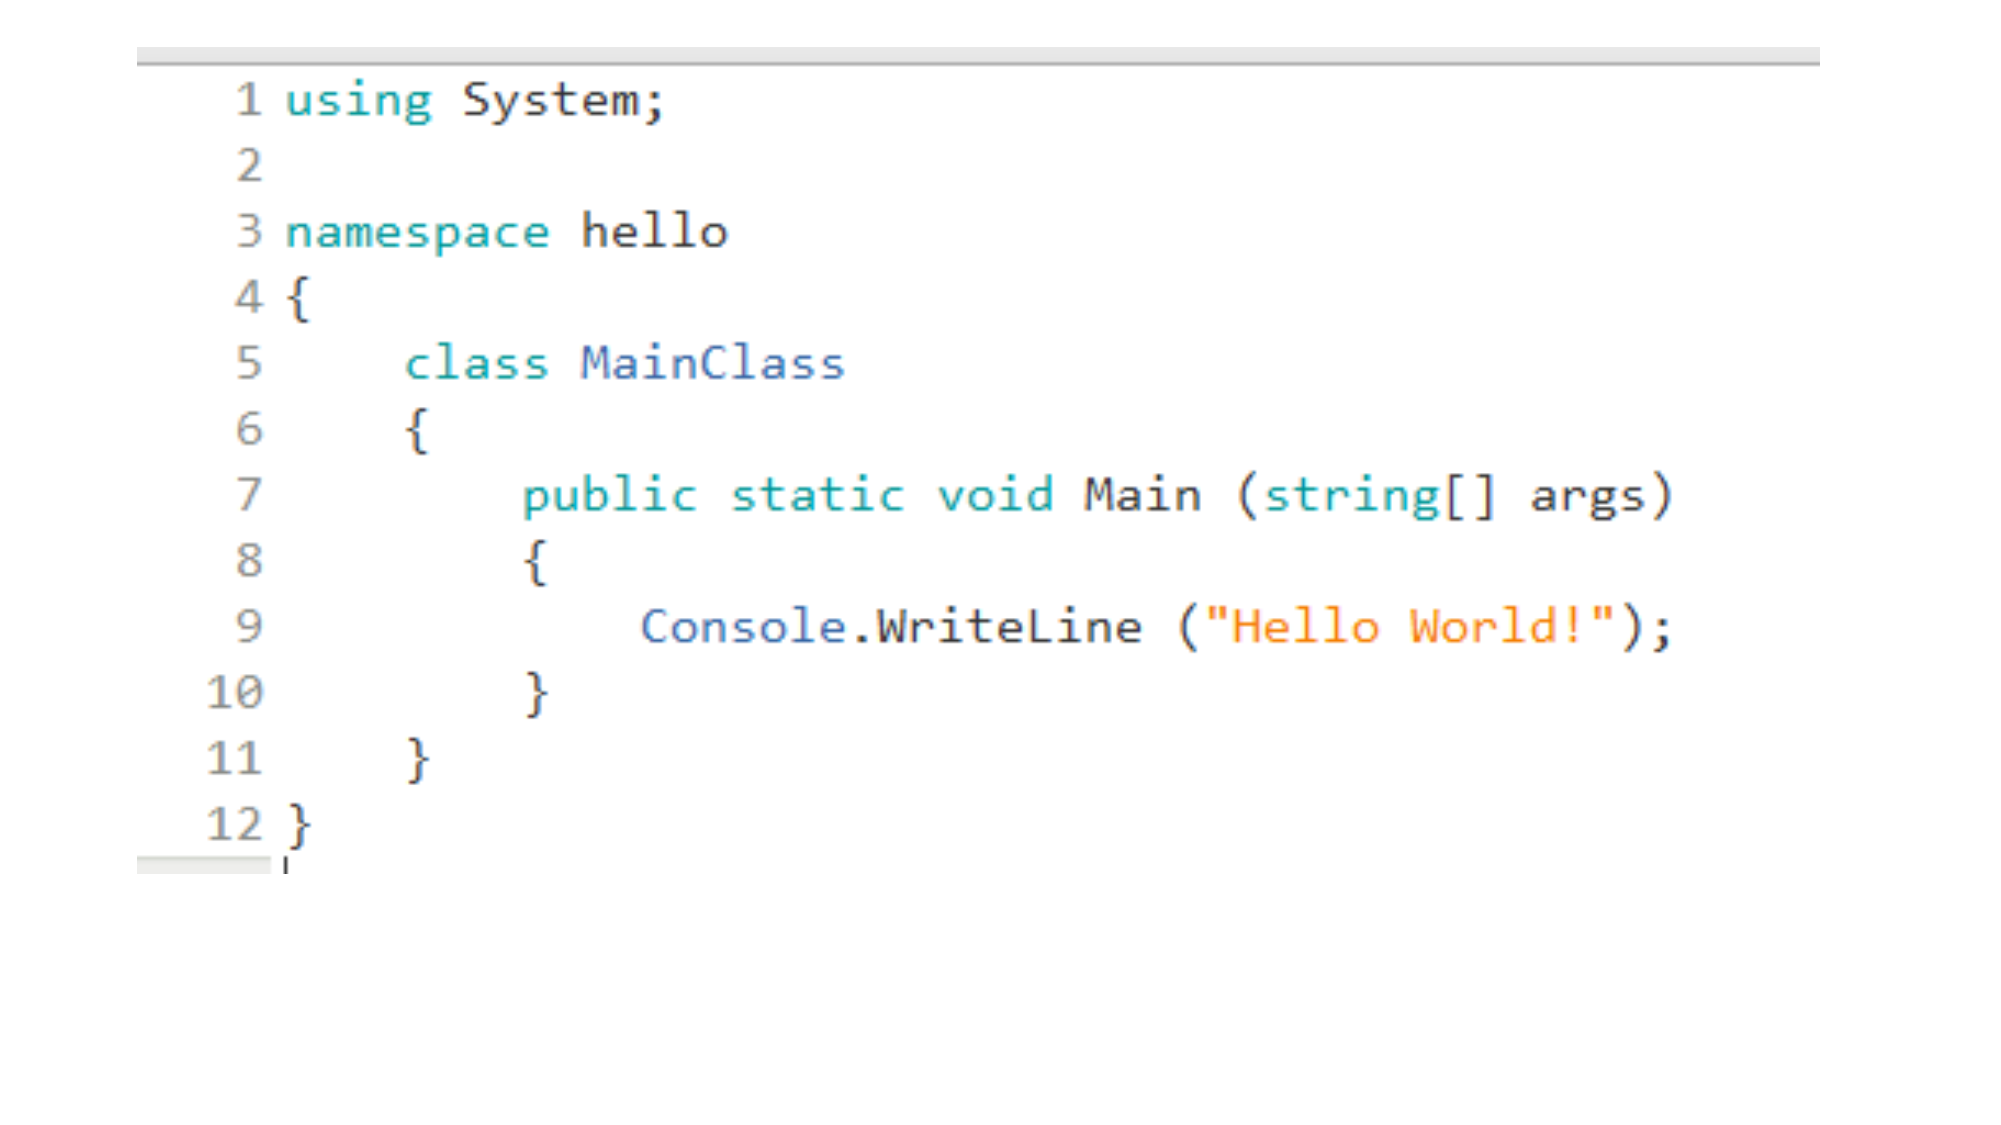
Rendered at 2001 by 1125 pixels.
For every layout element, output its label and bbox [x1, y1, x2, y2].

picture [137, 47, 1820, 874]
